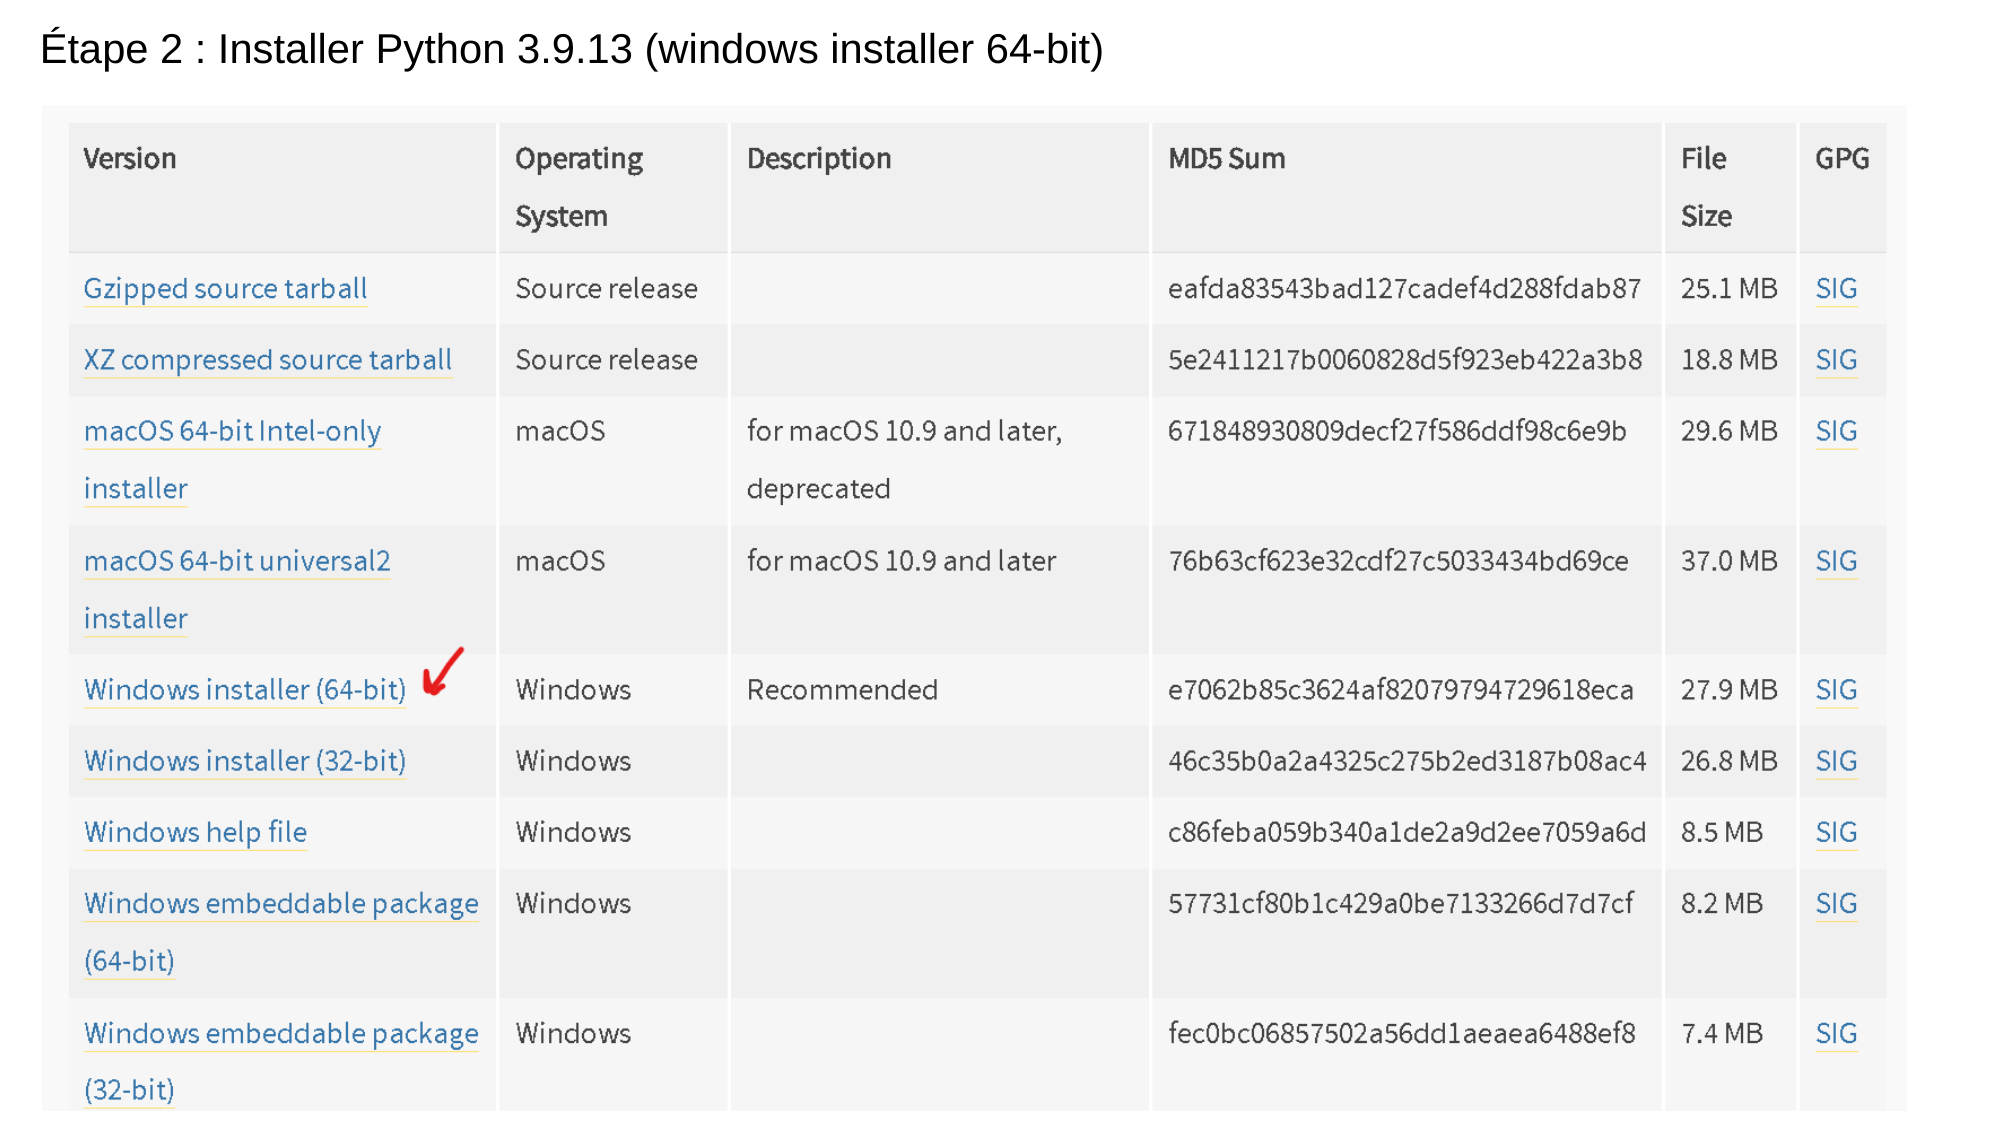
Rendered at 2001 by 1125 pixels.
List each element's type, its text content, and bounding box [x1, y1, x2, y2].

picture [41, 104, 1908, 1112]
text_box Étape 2 : Installer Python 3.9.13 (windows installer 64-bit) [25, 14, 1120, 80]
